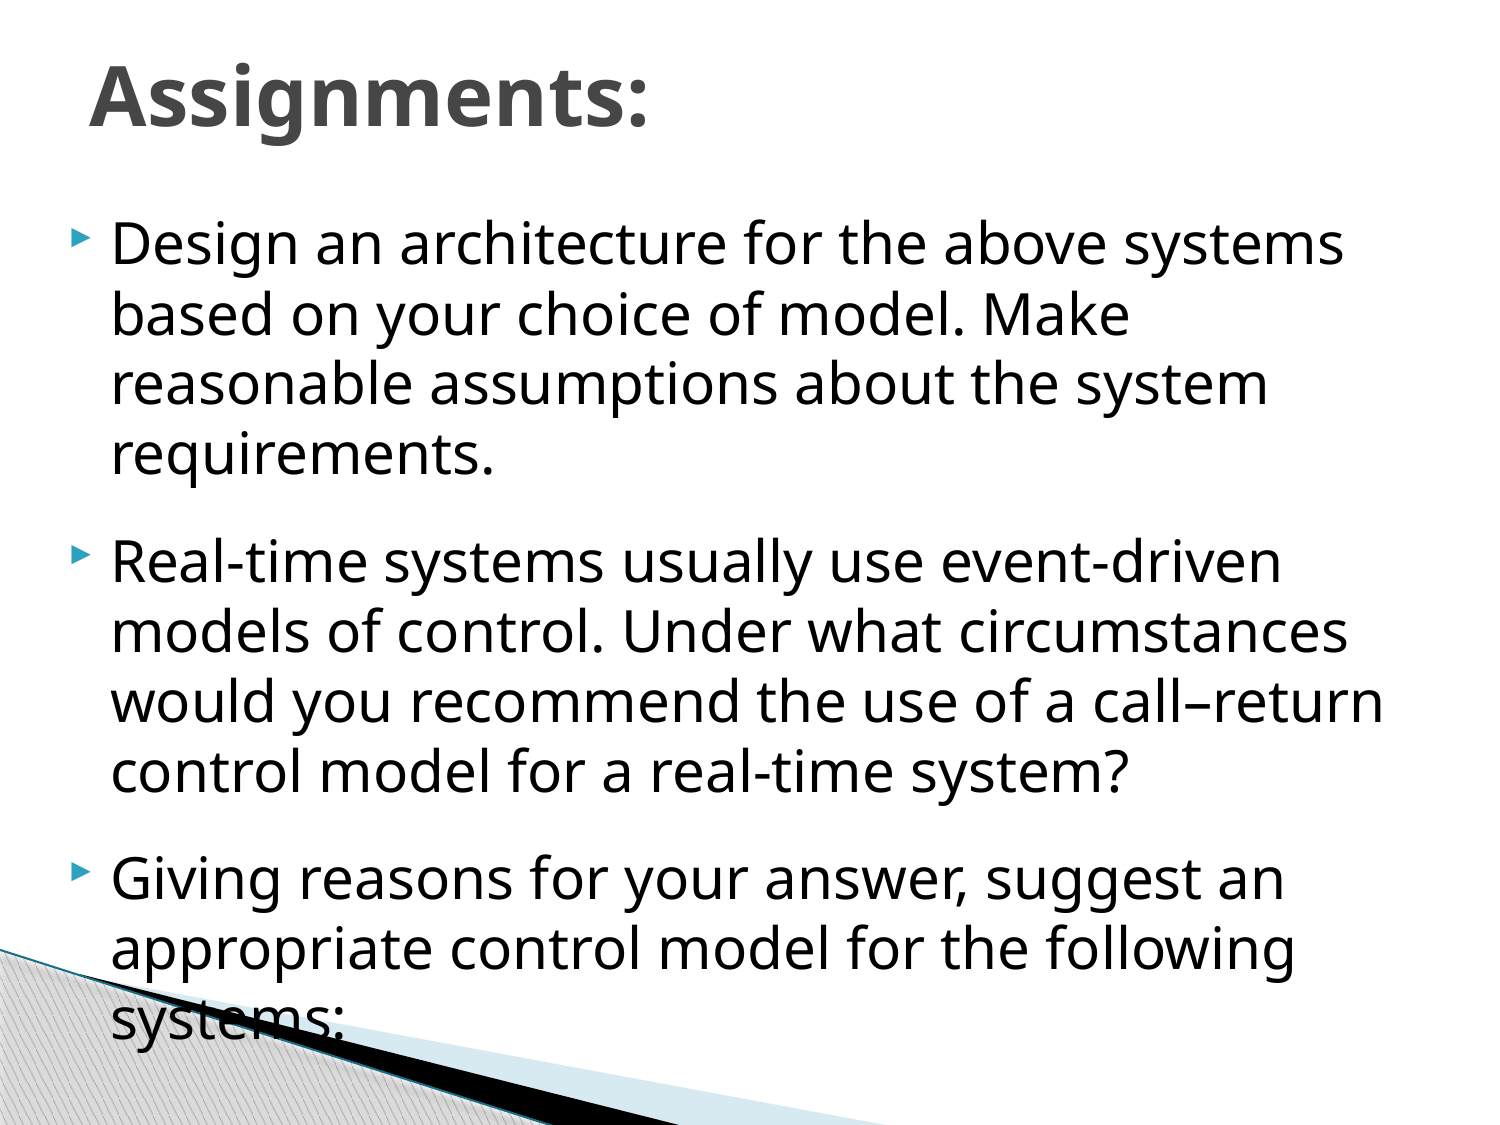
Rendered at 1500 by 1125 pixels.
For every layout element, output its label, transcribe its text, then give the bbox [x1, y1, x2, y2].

list Design an architecture for the above systems based on your choice of model. Make reasonable assumptions about the system requirements. Real-time systems usually use event-driven models of control. Under what circumstances would you recommend the use of a call–return control model for a real-time system? Giving reasons for your answer, suggest an appropriate control model for the following systems: [34, 198, 1454, 1091]
title Assignments: [75, 45, 1425, 141]
